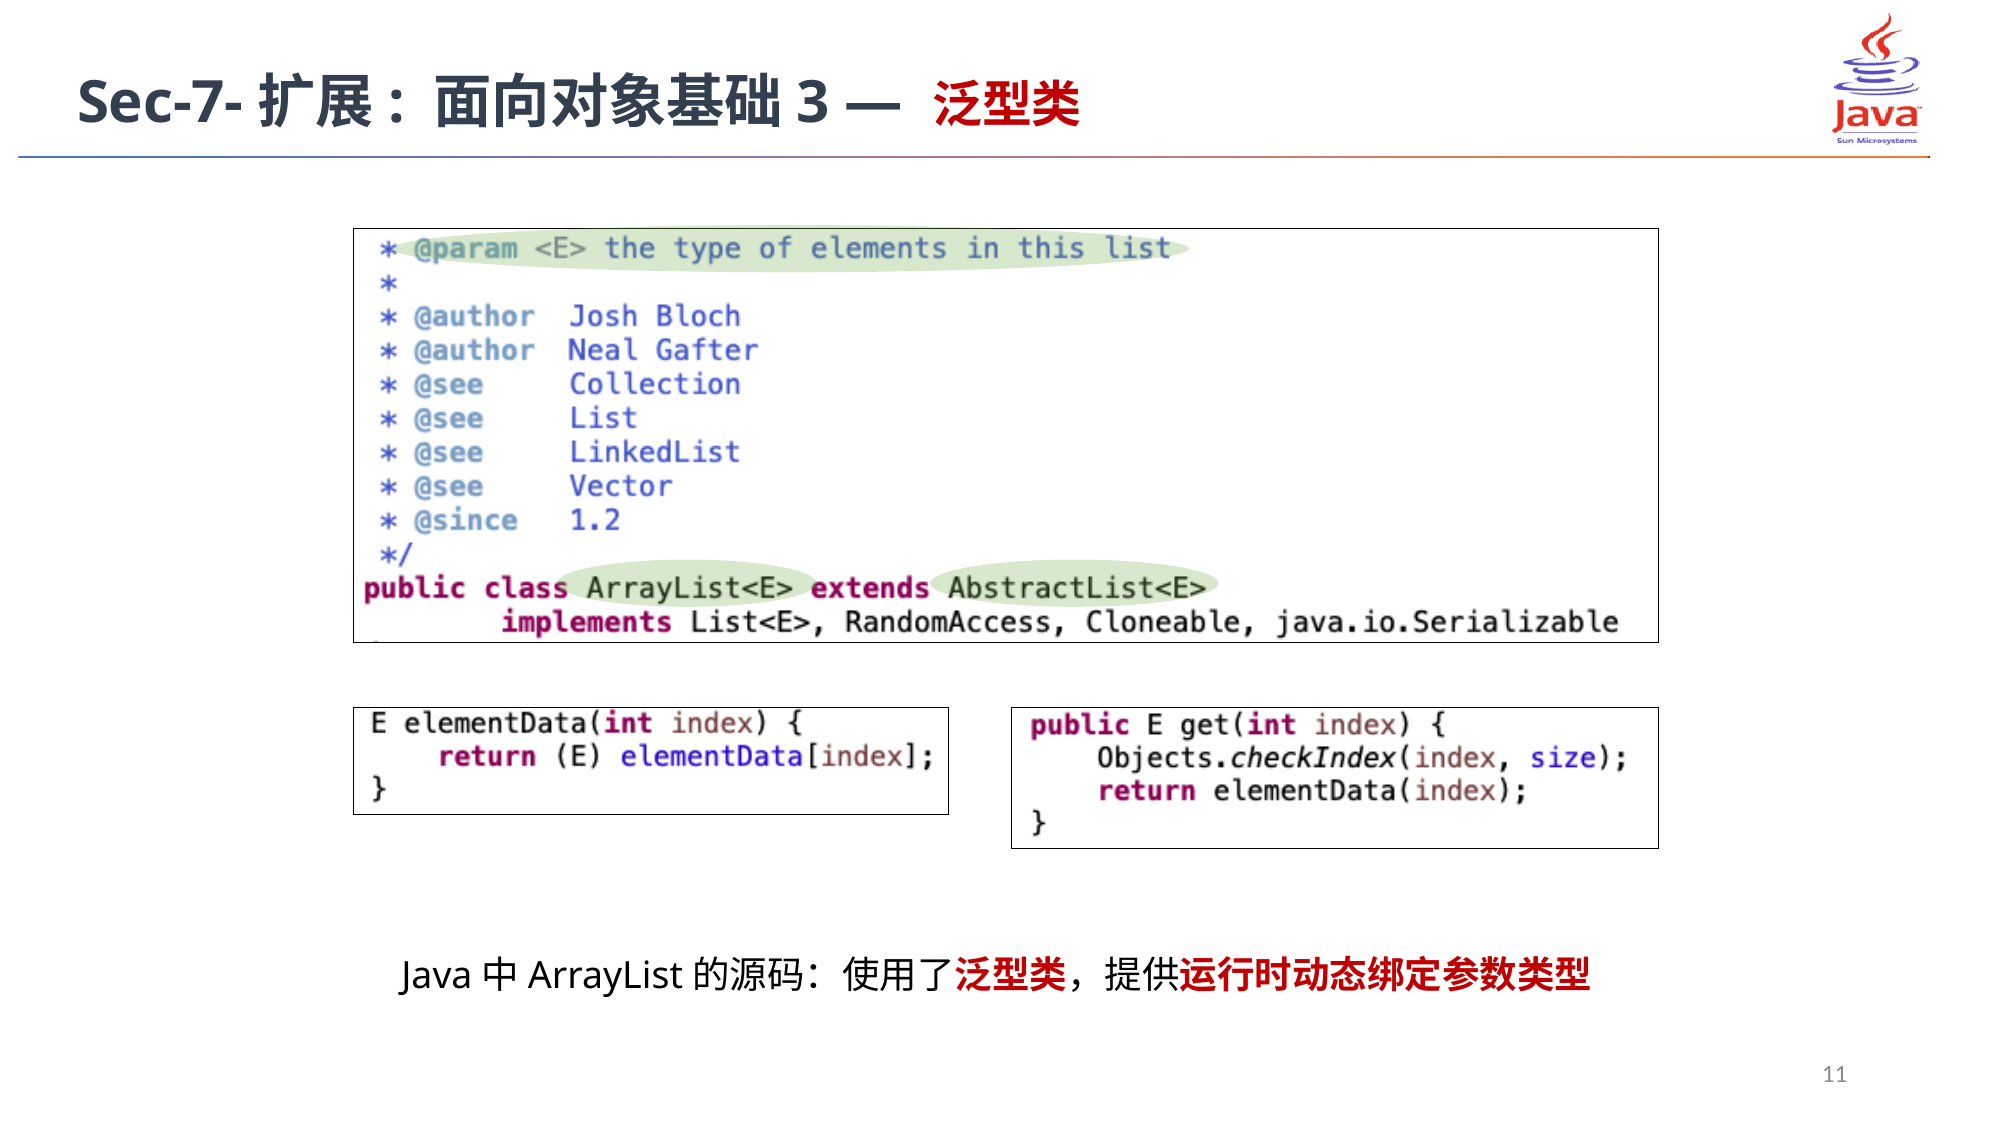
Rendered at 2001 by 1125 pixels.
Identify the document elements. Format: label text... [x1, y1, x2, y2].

slide_number 11 [1412, 1042, 1863, 1103]
text_box [569, 224, 1012, 228]
text_box Sec-7-扩展: 面向对象基础3 — 泛型类 [74, 62, 1219, 135]
picture [1825, 9, 1930, 149]
picture [353, 228, 1659, 643]
picture [353, 707, 949, 815]
picture [1011, 707, 1659, 849]
text_box Java中ArrayList的源码：使用了泛型类，提供运行时动态绑定参数类型 [351, 943, 1642, 1004]
